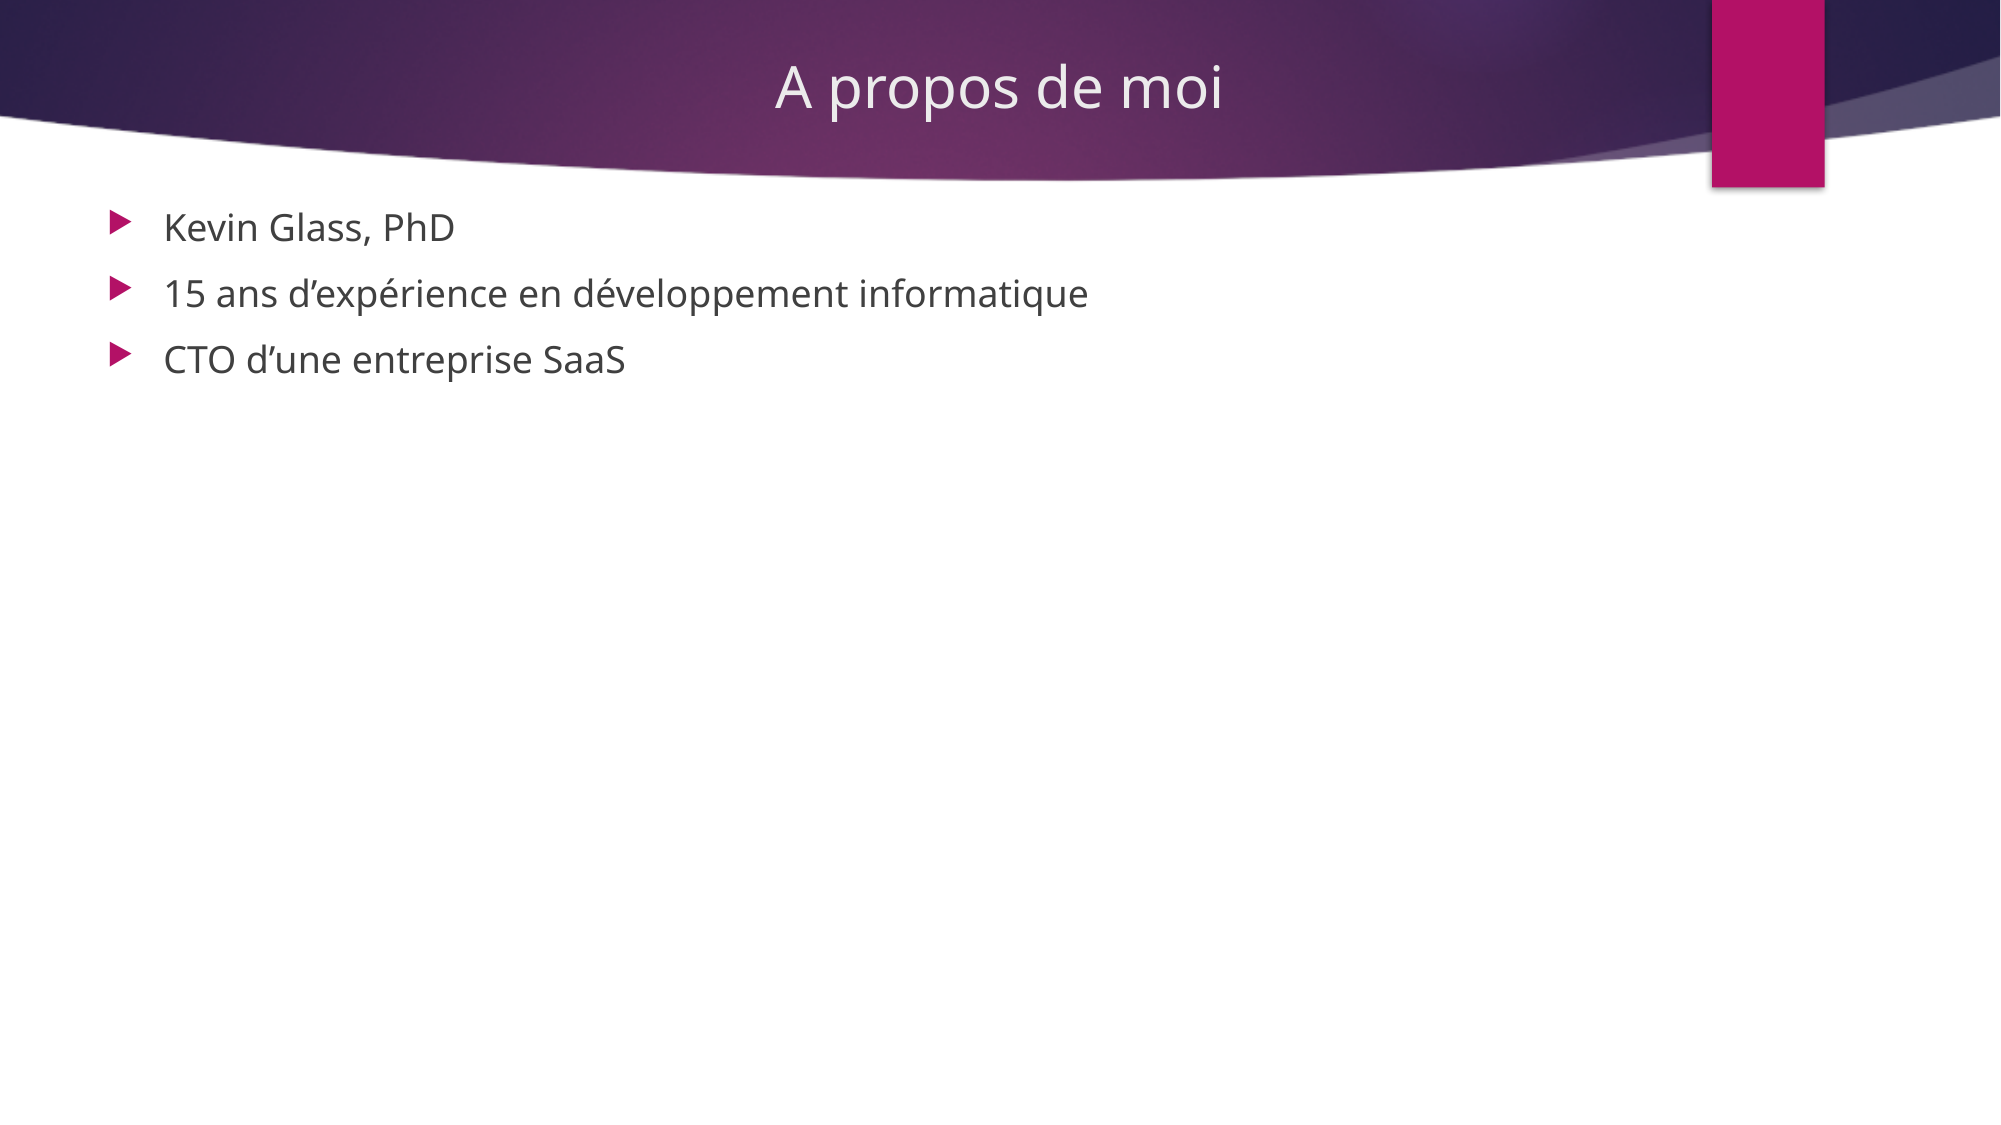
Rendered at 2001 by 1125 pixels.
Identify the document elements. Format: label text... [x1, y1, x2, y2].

list Kevin Glass, PhD 15 ans d’expérience en développement informatique CTO d’une entreprise SaaS [92, 196, 1911, 988]
picture [0, 0, 2001, 933]
title A propos de moi [281, 12, 1719, 158]
